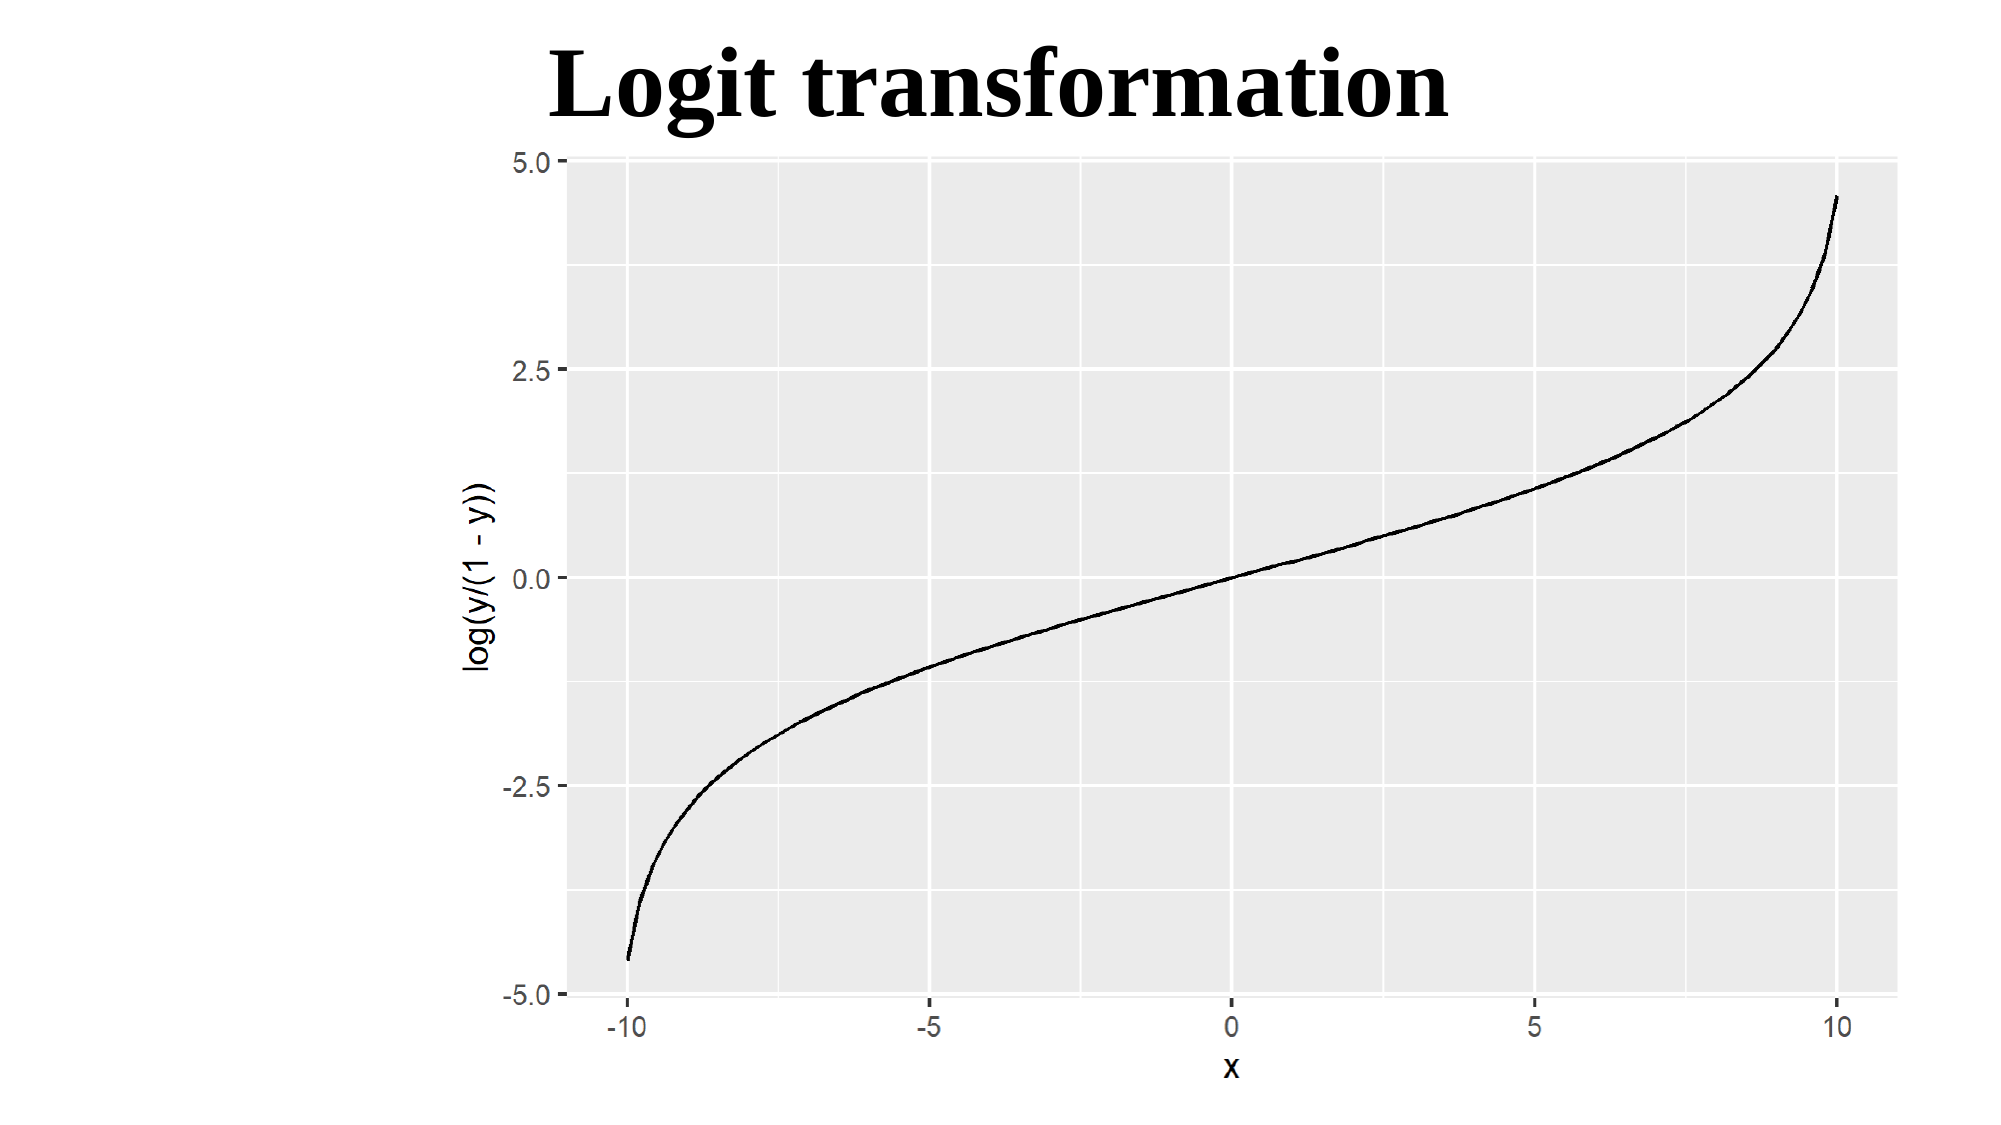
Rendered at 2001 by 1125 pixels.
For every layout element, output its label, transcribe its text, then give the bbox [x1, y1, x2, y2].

picture [450, 144, 1903, 1091]
text_box Logit transformation [0, 0, 2000, 146]
